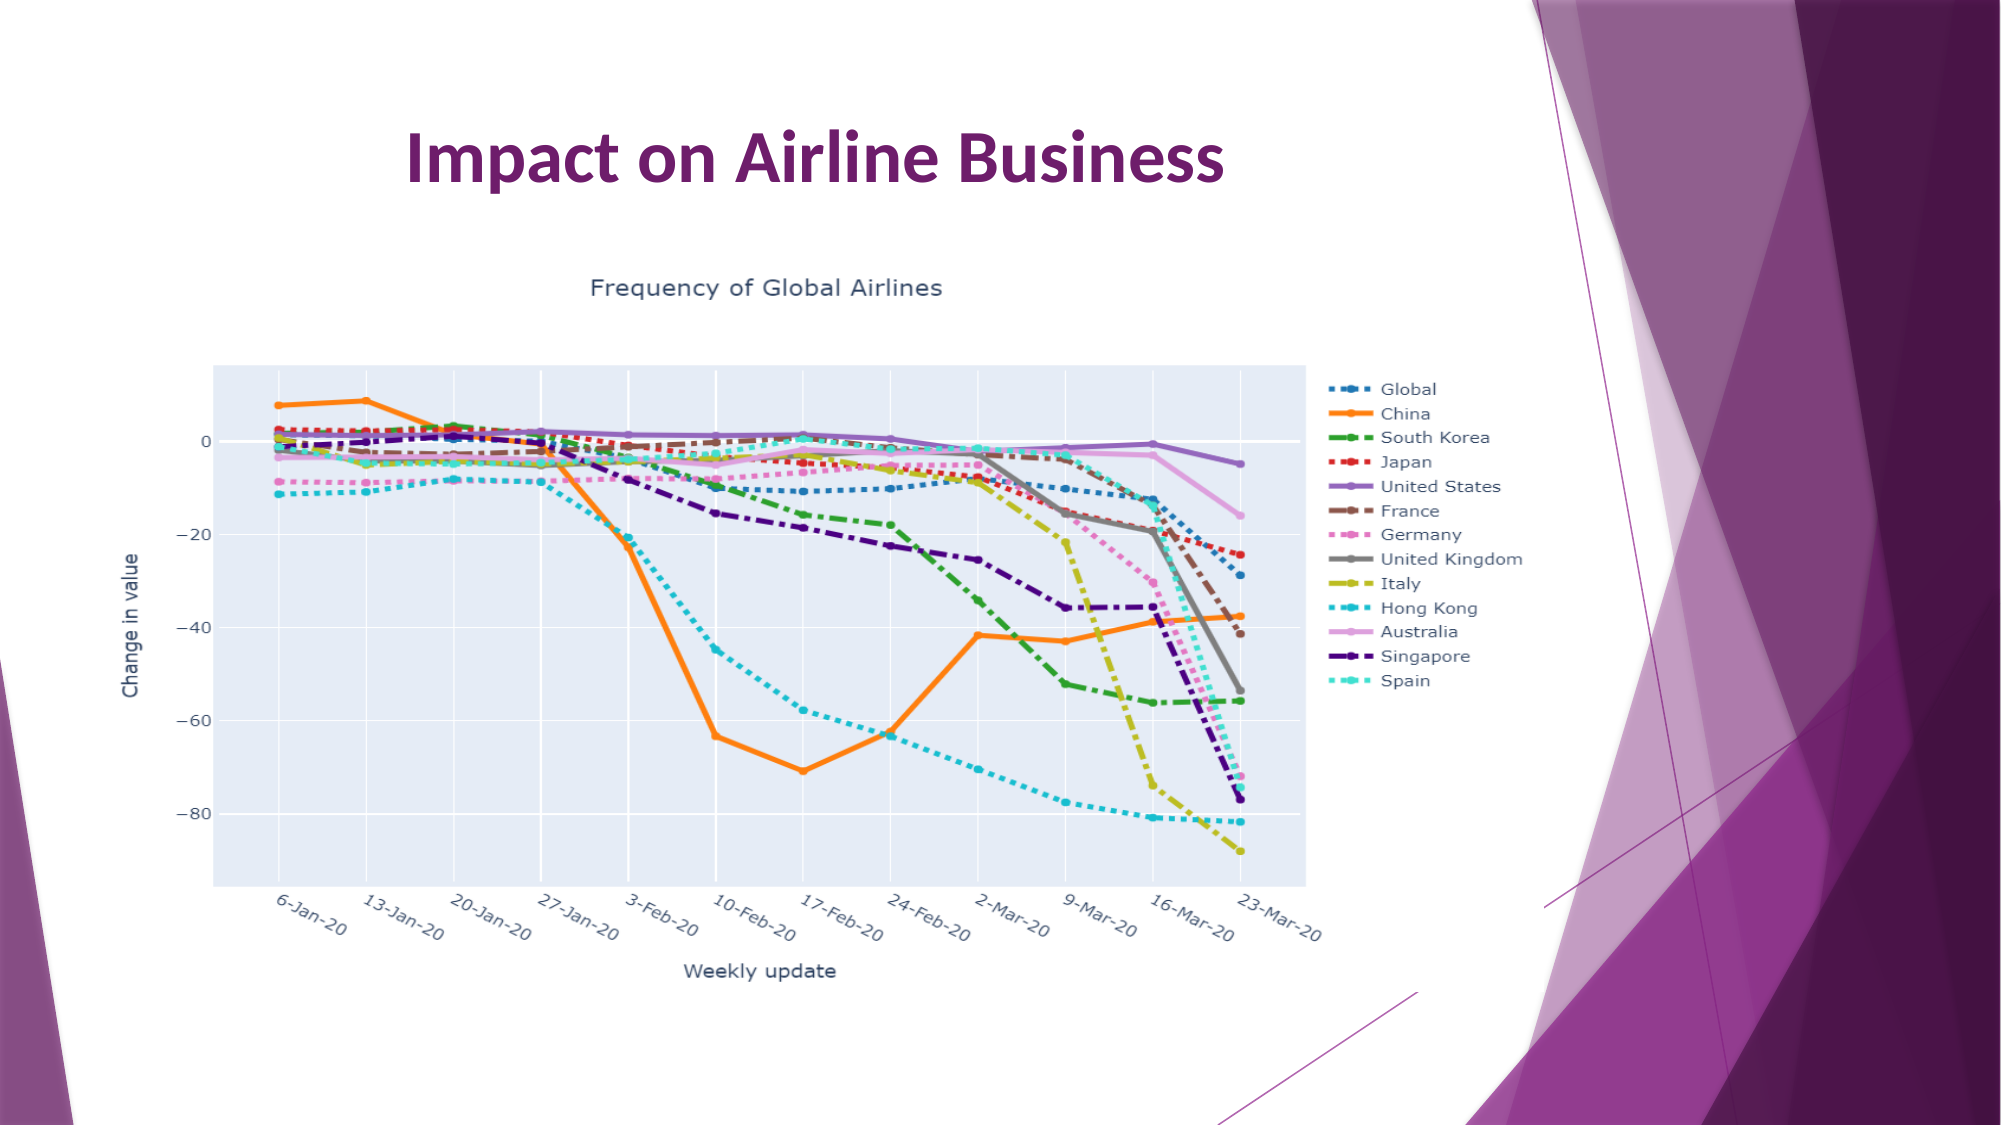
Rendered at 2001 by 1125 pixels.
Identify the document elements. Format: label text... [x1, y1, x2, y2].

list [55, 258, 1545, 992]
title Impact on Airline Business [111, 99, 1522, 258]
